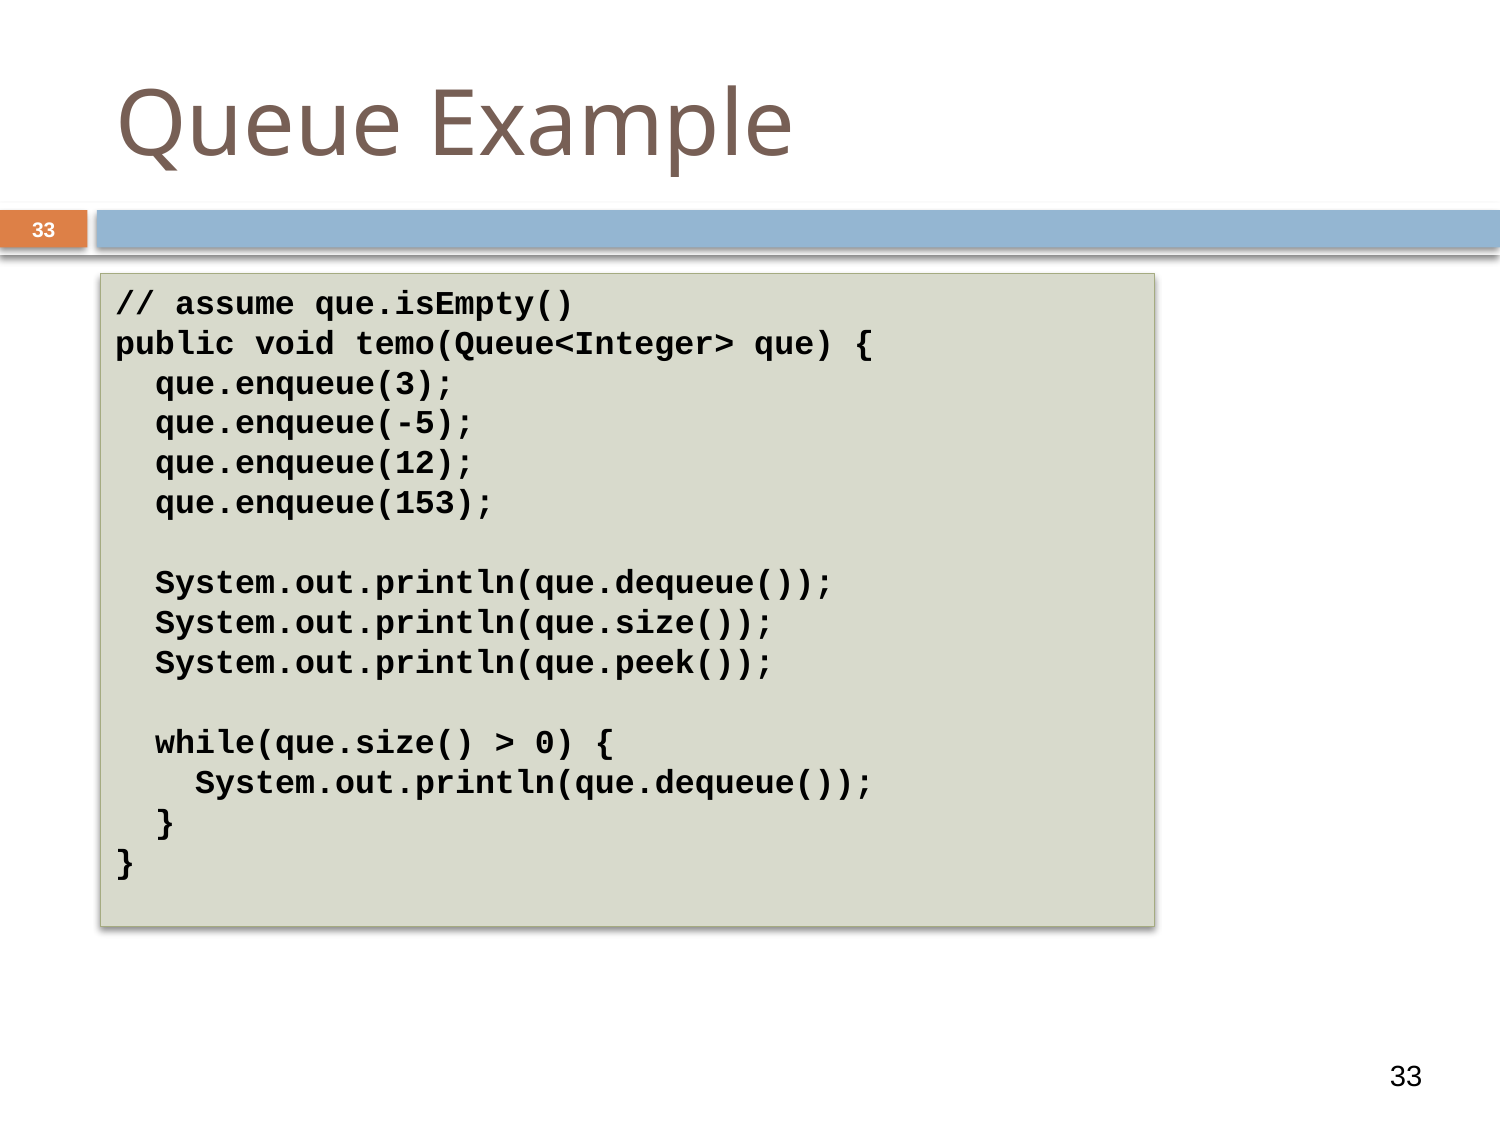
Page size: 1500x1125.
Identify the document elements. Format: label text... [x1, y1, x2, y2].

title Queue Example [100, 37, 1438, 200]
slide_number 33 [0, 208, 88, 249]
list // assume que.isEmpty() public void temo(Queue<Integer> que) { que.enqueue(3); que.enqueue(-5); que.enqueue(12); que.enqueue(153); System.out.println(que.dequeue()); System.out.println(que.size()); System.out.println(que.peek()); while(que.size() > 0) { System.out.println(que.dequeue()); } } [100, 273, 1155, 927]
